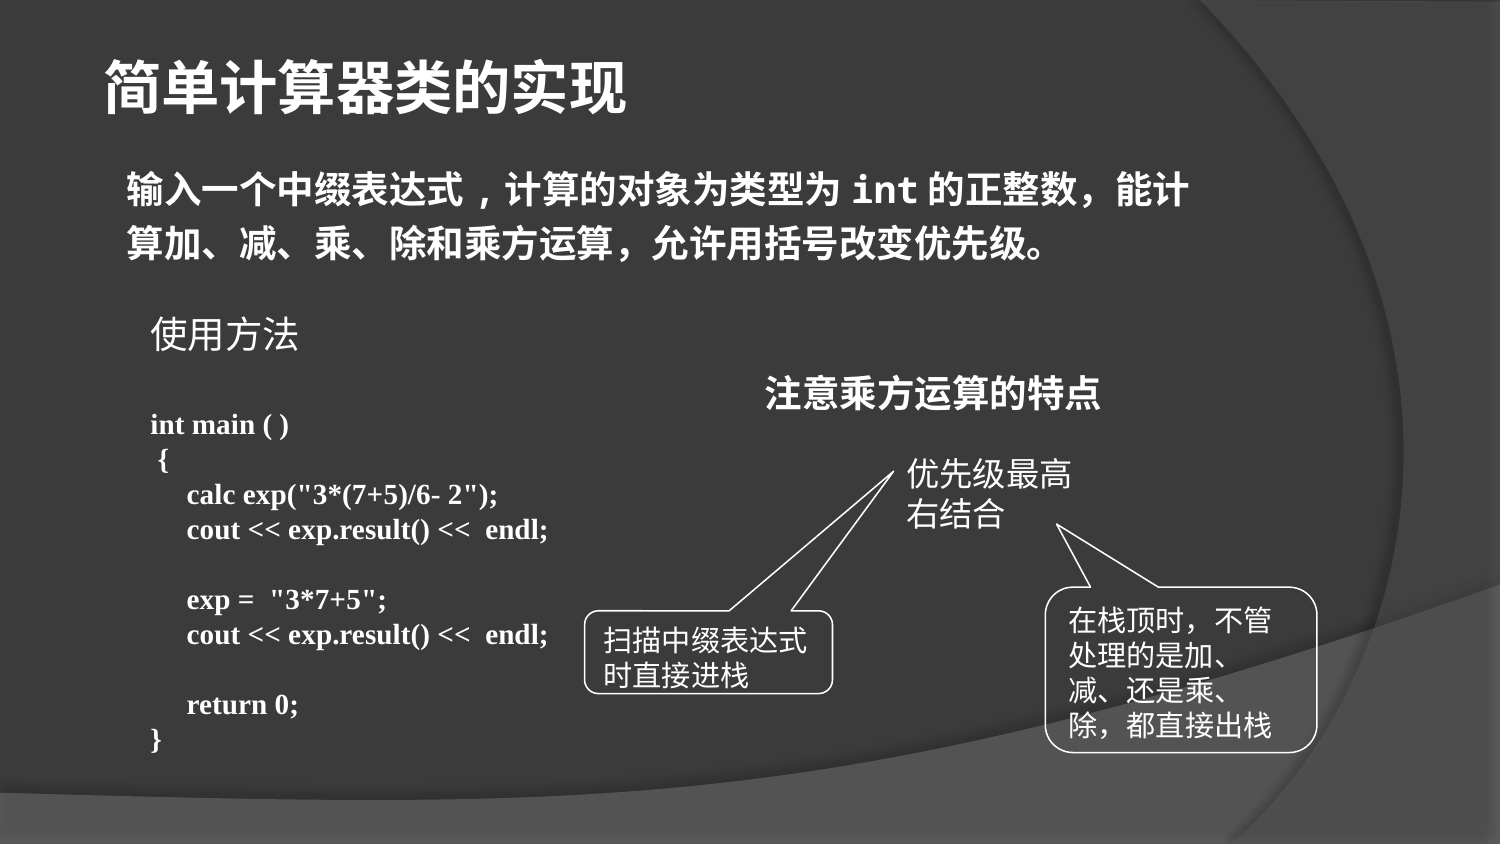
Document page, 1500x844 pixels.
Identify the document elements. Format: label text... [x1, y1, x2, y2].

text_box 注意乘方运算的特点 [750, 362, 1211, 423]
text_box 使用方法 [135, 303, 490, 364]
text_box 简单计算器类的实现 [88, 43, 825, 129]
text_box 优先级最高 右结合 [891, 445, 1129, 541]
text_box 在栈顶时，不管处理的是加、减、还是乘、除，都直接出栈 [1045, 524, 1317, 753]
text_box 输入一个中缀表达式,计算的对象为类型为int的正整数，能计算加、减、乘、除和乘方运算，允许用括号改变优先级。 [112, 150, 1235, 273]
text_box 扫描中缀表达式时直接进栈 [584, 471, 894, 694]
text_box int main ( ) { calc exp("3*(7+5)/6- 2"); cout << exp.result() << endl; exp = "3*7+5"; cout << exp.result() << endl; return 0; } [135, 398, 668, 763]
